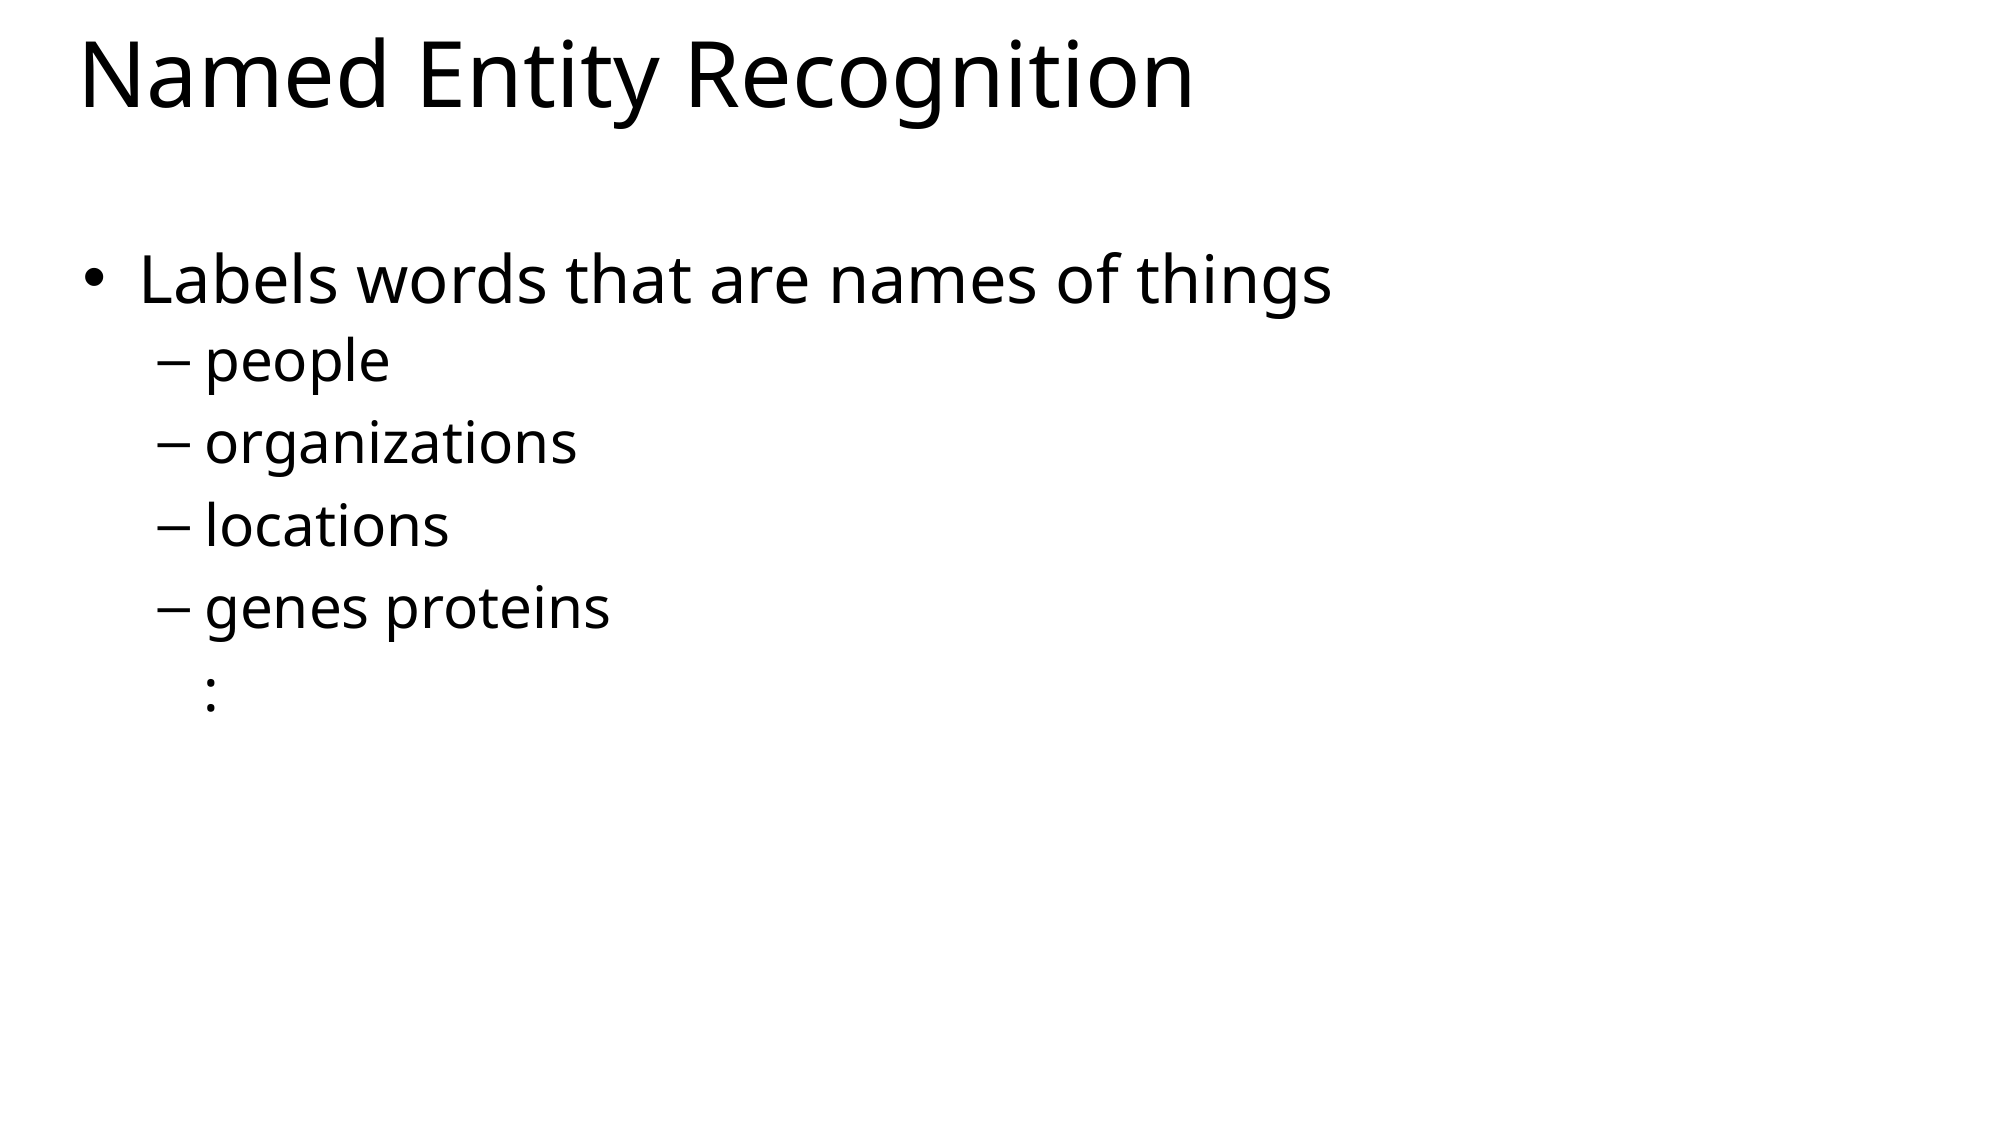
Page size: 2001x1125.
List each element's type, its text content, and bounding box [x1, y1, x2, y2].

title Named Entity Recognition [62, 29, 1953, 205]
list Labels words that are names of things people organizations locations genes proteins : [67, 229, 1959, 1098]
